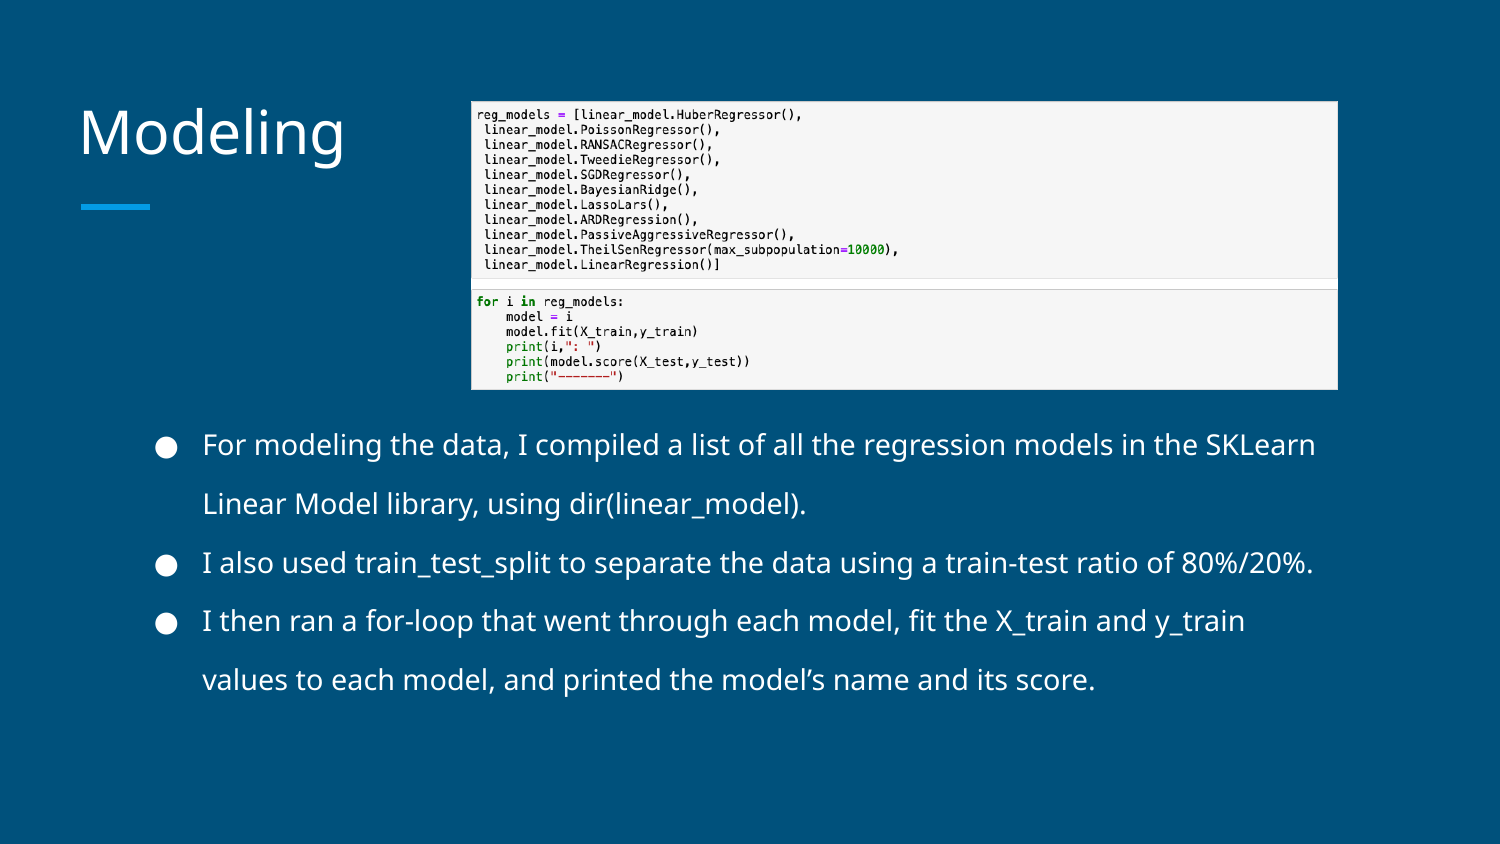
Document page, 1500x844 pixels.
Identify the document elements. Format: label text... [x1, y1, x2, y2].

list For modeling the data, I compiled a list of all the regression models in the SKLearn Linear Model library, using dir(linear_model). I also used train_test_split to separate the data using a train-test ratio of 80%/20%. I then ran a for-loop that went through each model, fit the X_train and y_train values to each model, and printed the model’s name and its score. [119, 389, 1338, 761]
title Modeling [63, 75, 1437, 188]
picture [472, 102, 1337, 389]
